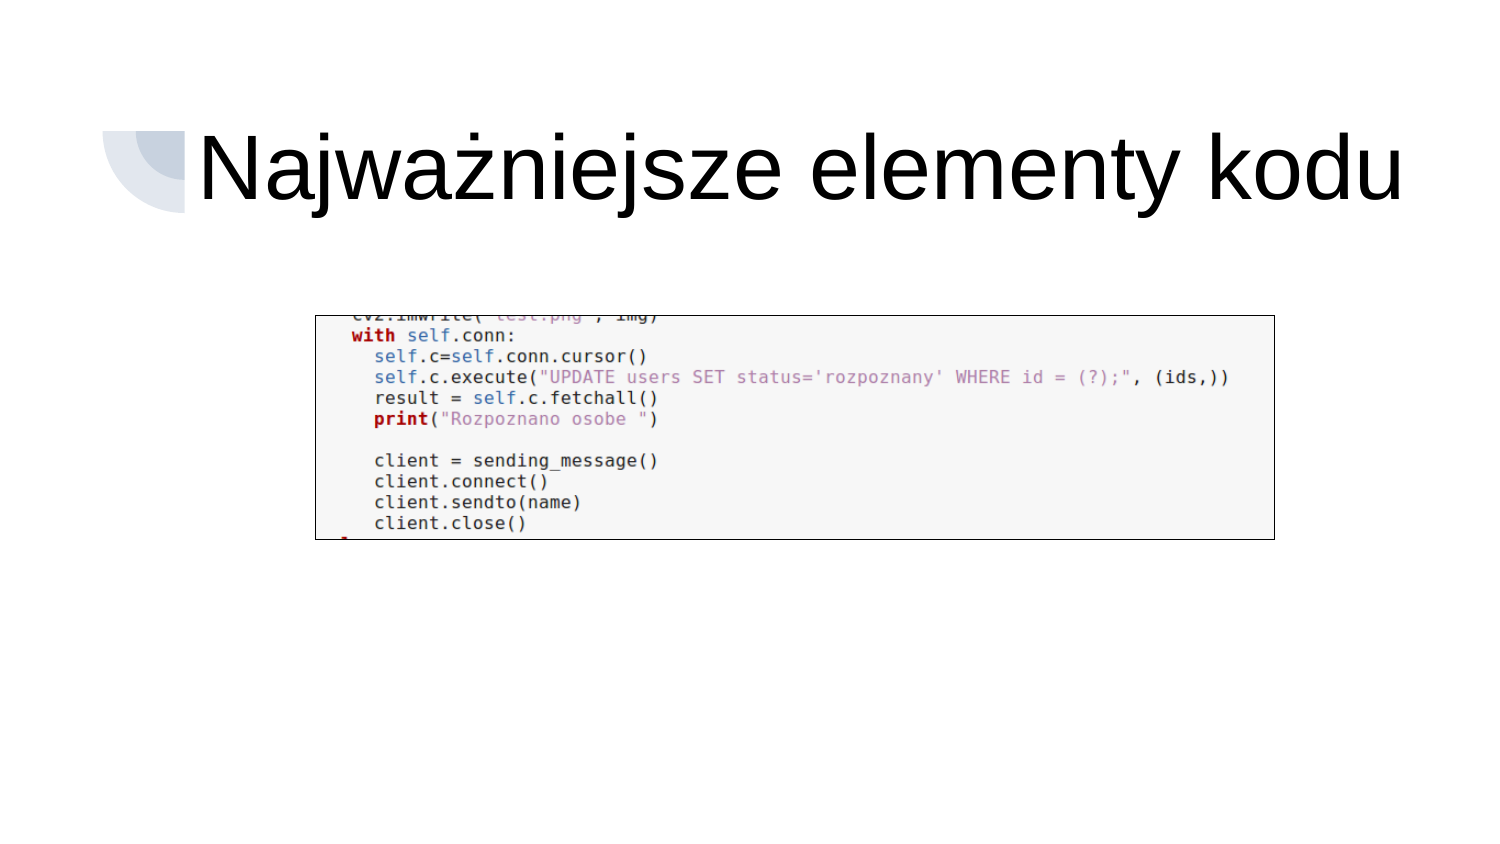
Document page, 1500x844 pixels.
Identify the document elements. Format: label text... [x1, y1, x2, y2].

text_box Najważniejsze elementy kodu [194, 60, 1436, 266]
picture [314, 314, 1276, 541]
